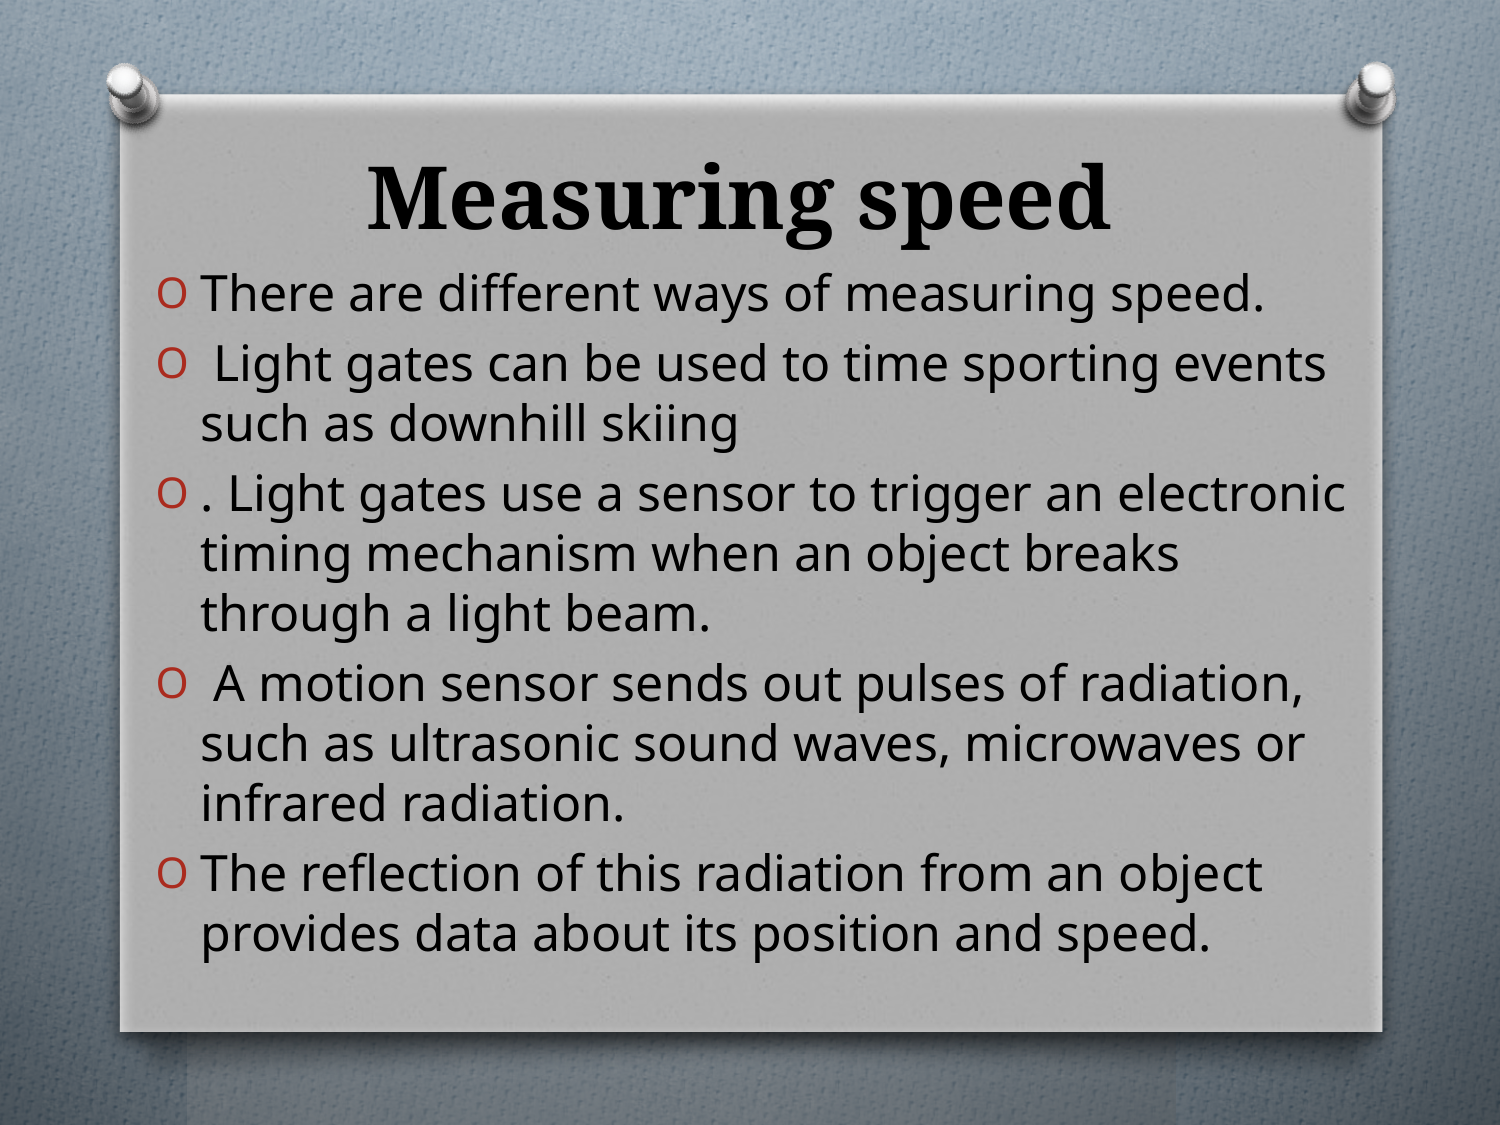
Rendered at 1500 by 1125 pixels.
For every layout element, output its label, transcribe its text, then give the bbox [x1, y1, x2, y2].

picture [1317, 35, 1439, 156]
picture [75, 29, 198, 153]
title Measuring speed [179, 134, 1323, 254]
list There are different ways of measuring speed. Light gates can be used to time sporting events such as downhill skiing . Light gates use a sensor to trigger an electronic timing mechanism when an object breaks through a light beam. A motion sensor sends out pulses of radiation, such as ultrasonic sound waves, microwaves or infrared radiation. The reflection of this radiation from an object provides data about its position and speed. [140, 254, 1380, 1004]
